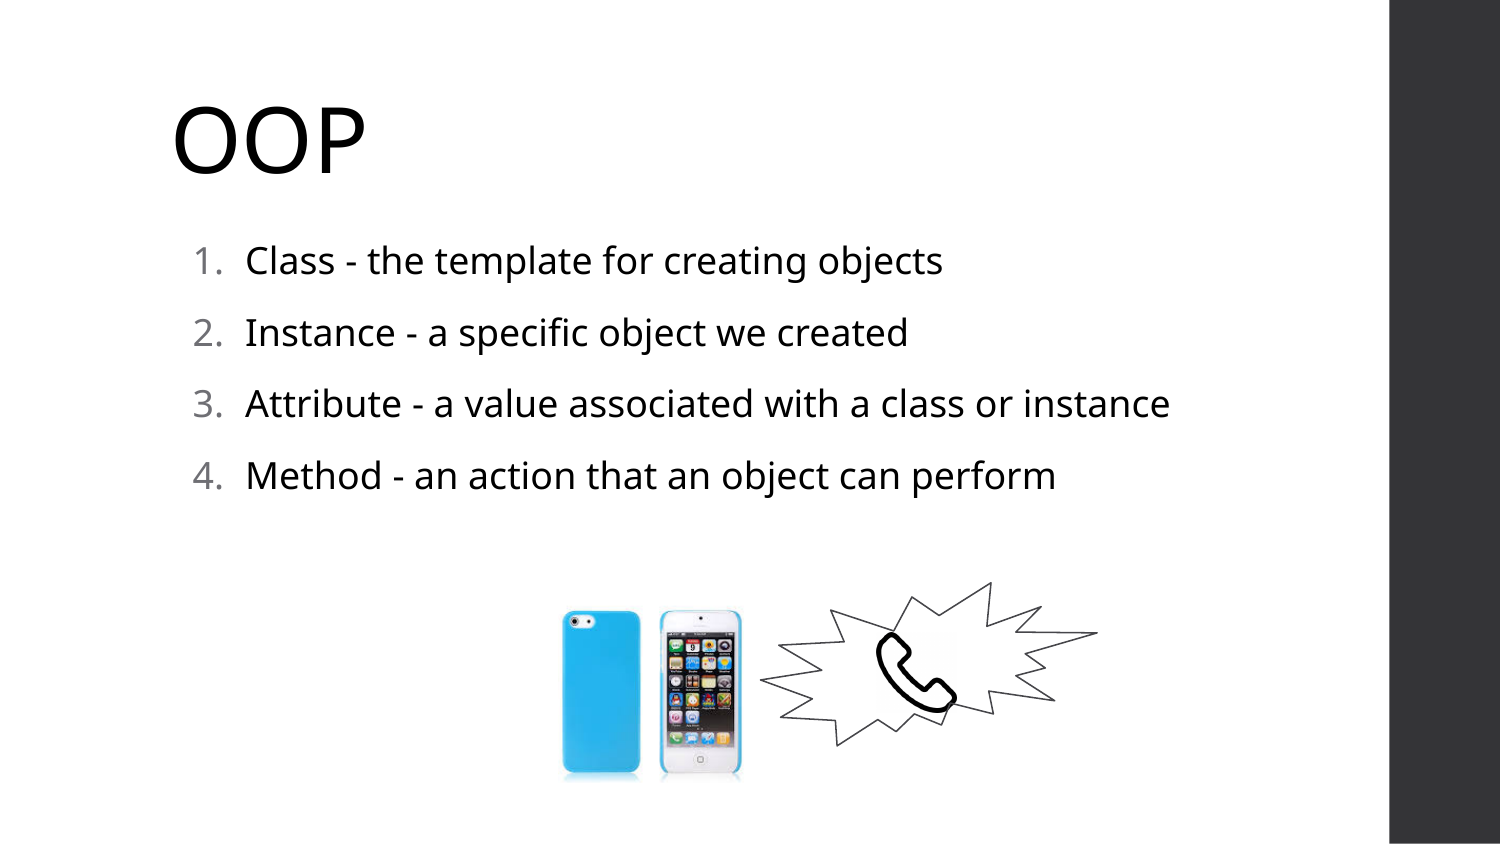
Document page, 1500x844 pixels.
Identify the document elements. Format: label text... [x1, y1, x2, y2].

text_box [776, 610, 908, 746]
picture [876, 631, 958, 713]
picture [533, 572, 771, 810]
title OOP [155, 45, 1348, 209]
text_box [931, 721, 944, 726]
text_box [894, 582, 1098, 714]
list Class - the template for creating objects Instance - a specific object we created Attribute - a value associated with a class or instance Method - an action that an object can perform [155, 225, 1213, 761]
